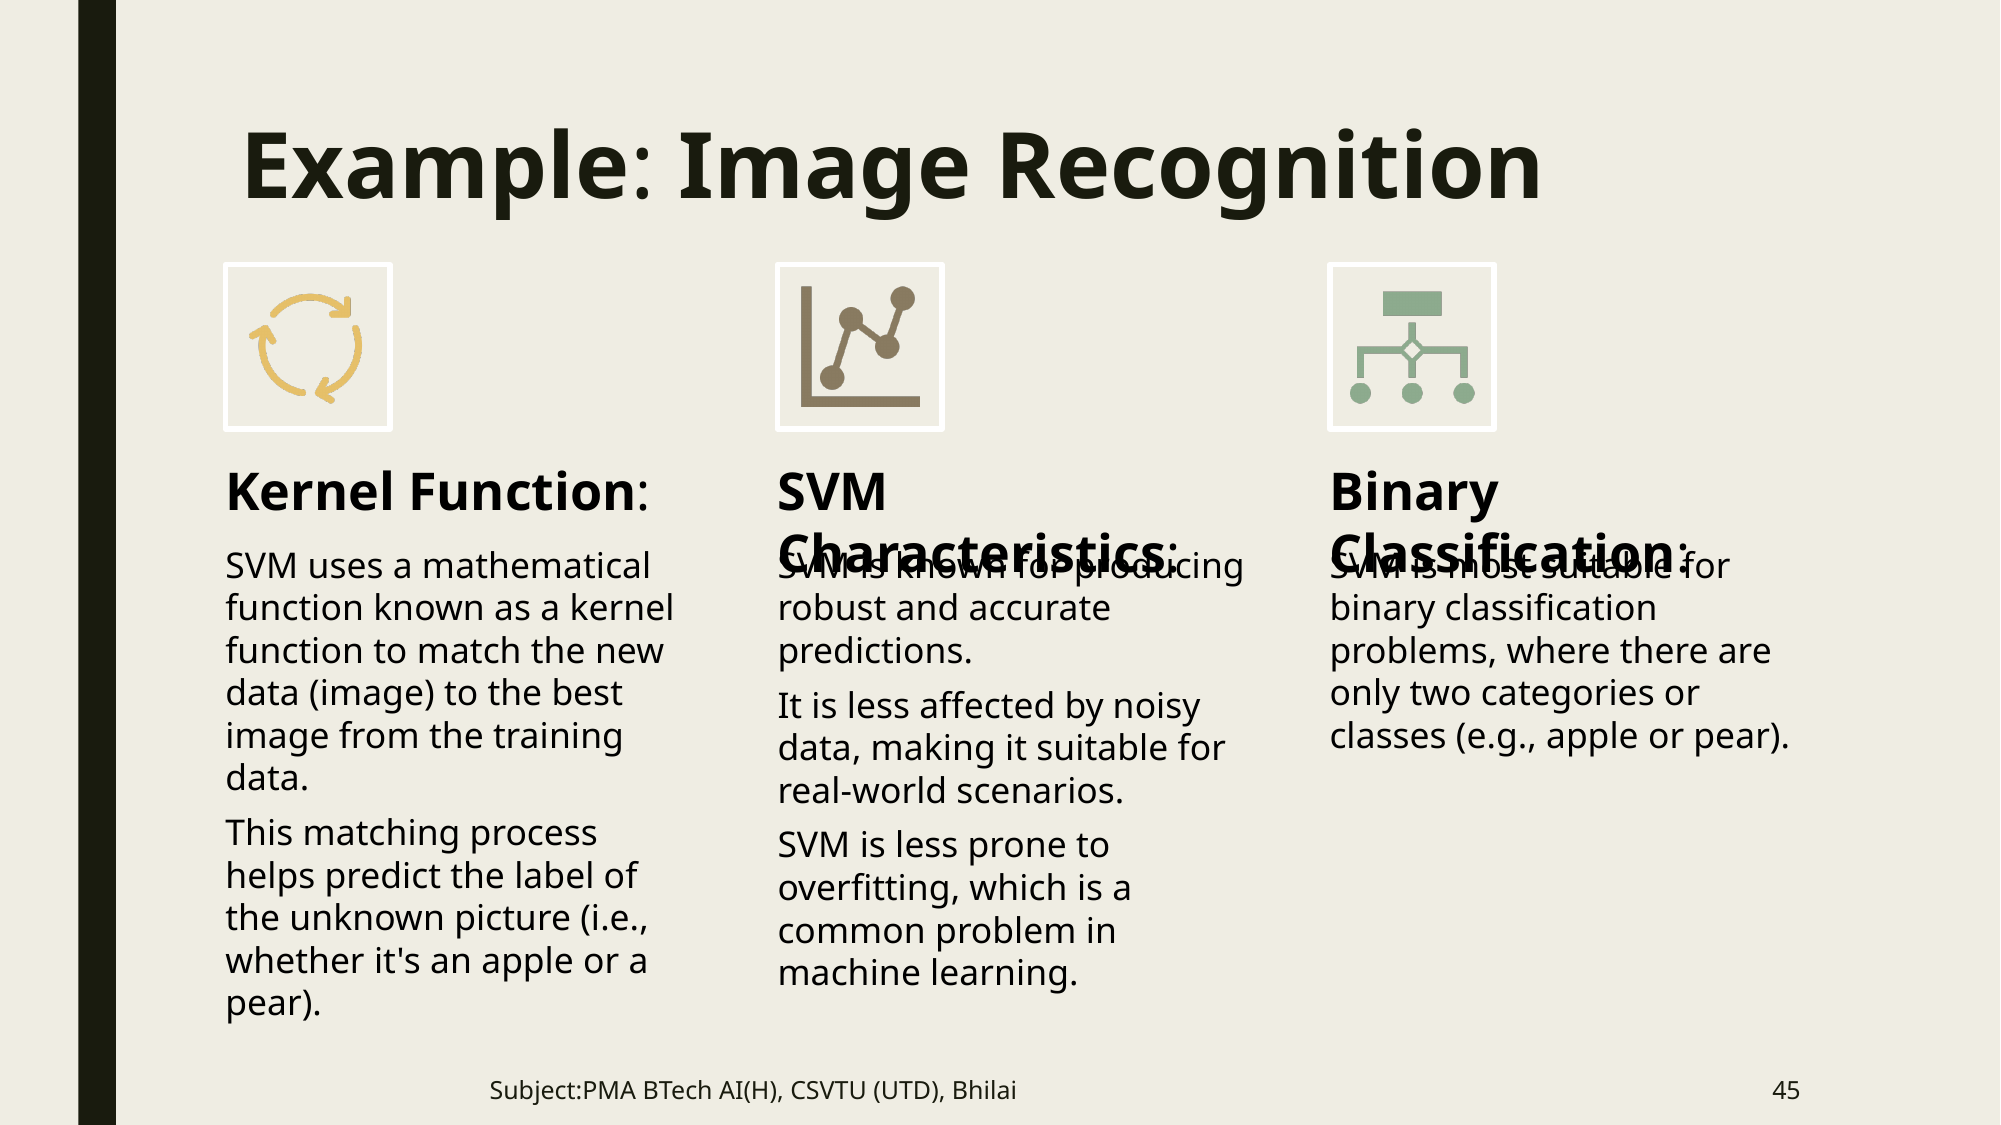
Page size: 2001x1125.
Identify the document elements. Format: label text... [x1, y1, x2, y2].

slide_number 45 [1553, 1058, 1816, 1125]
title Example: Image Recognition [225, 112, 1800, 251]
footer Subject:PMA BTech AI(H), CSVTU (UTD), Bhilai [474, 1058, 1505, 1125]
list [224, 251, 1800, 963]
